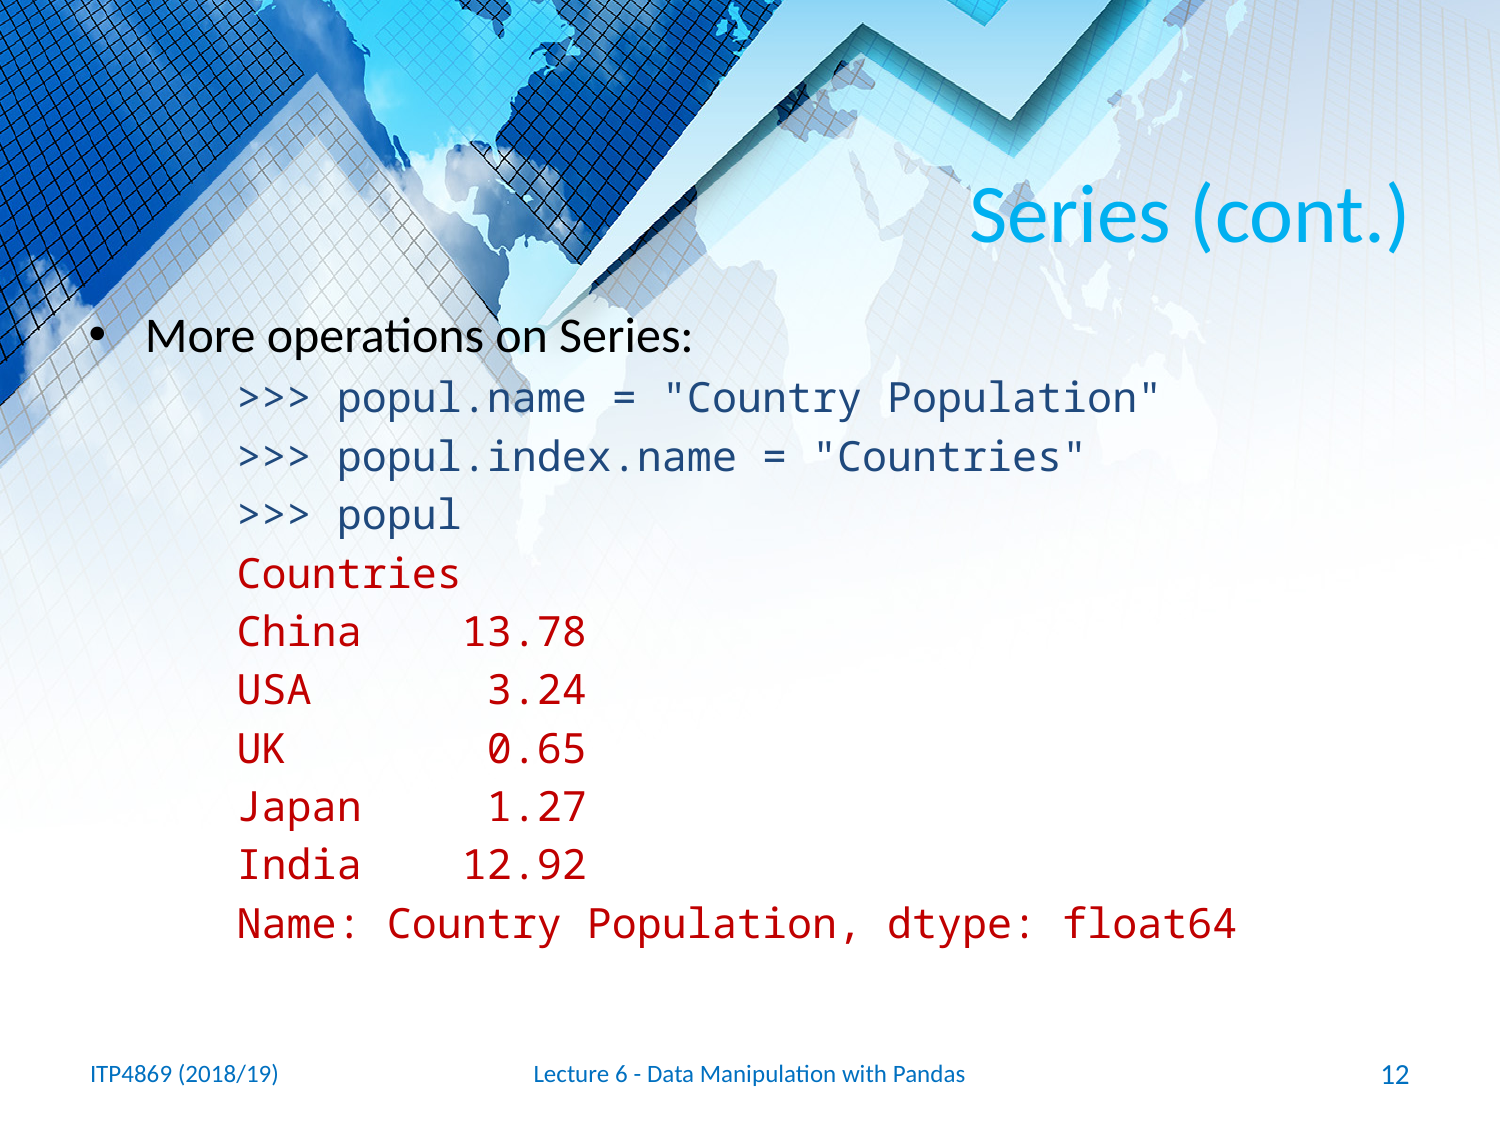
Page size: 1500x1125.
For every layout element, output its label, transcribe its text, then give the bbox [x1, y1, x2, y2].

picture [0, 0, 1500, 1125]
list More operations on Series: >>> popul.name = "Country Population" >>> popul.index.name = "Countries" >>> popul Countries China 13.78 USA 3.24 UK 0.65 Japan 1.27 India 12.92 Name: Country Population, dtype: float64 [73, 295, 1427, 1031]
footer Lecture 6 - Data Manipulation with Pandas [512, 1042, 988, 1103]
title Series (cont.) [73, 128, 1427, 290]
slide_number 12 [1074, 1042, 1425, 1103]
slide_number ITP4869 (2018/19) [75, 1042, 425, 1103]
